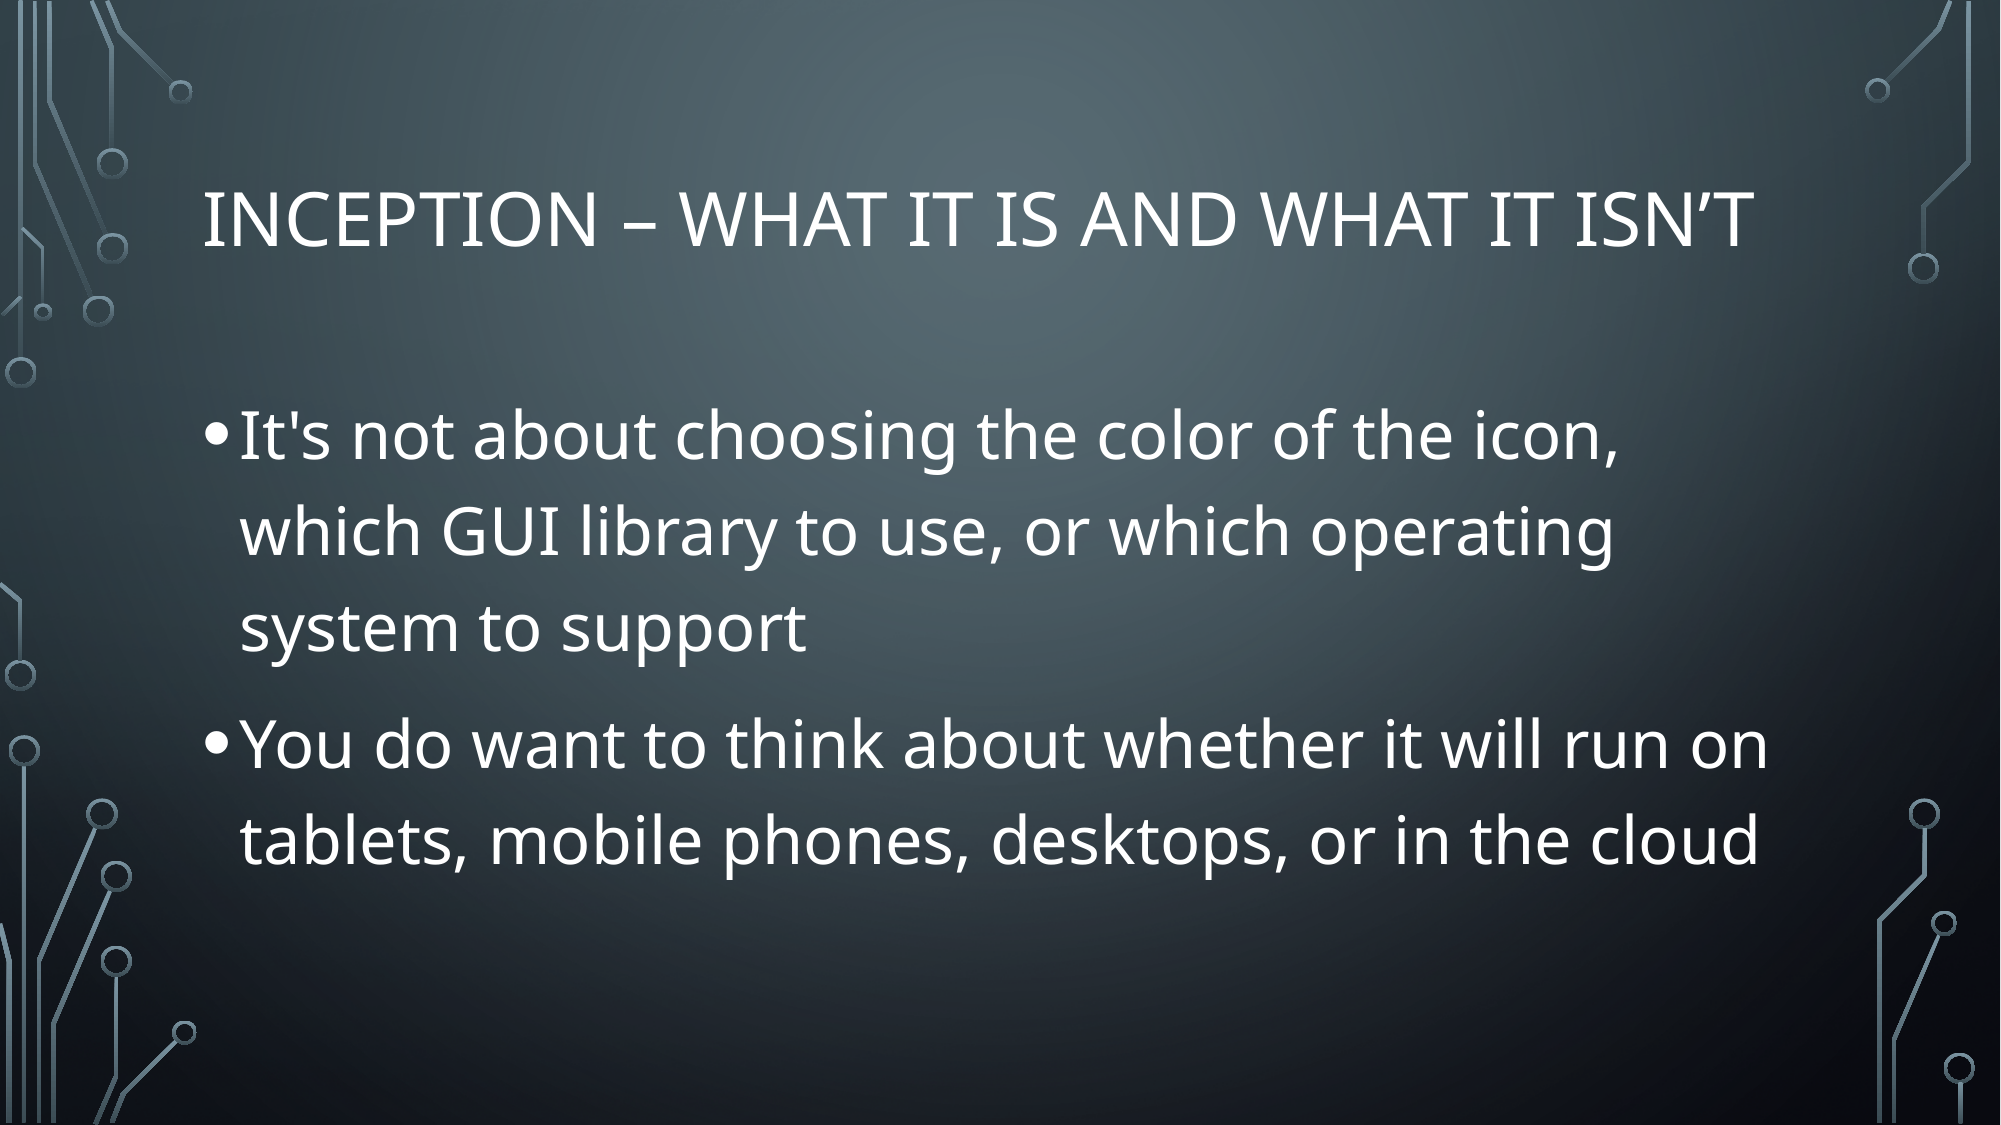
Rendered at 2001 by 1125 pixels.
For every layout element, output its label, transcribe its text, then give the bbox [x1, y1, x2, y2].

list It's not about choosing the color of the icon, which GUI library to use, or which operating system to support You do want to think about whether it will run on tablets, mobile phones, desktops, or in the cloud [187, 369, 1813, 950]
title Inception – what it is and what it isn’t [187, 101, 1813, 344]
